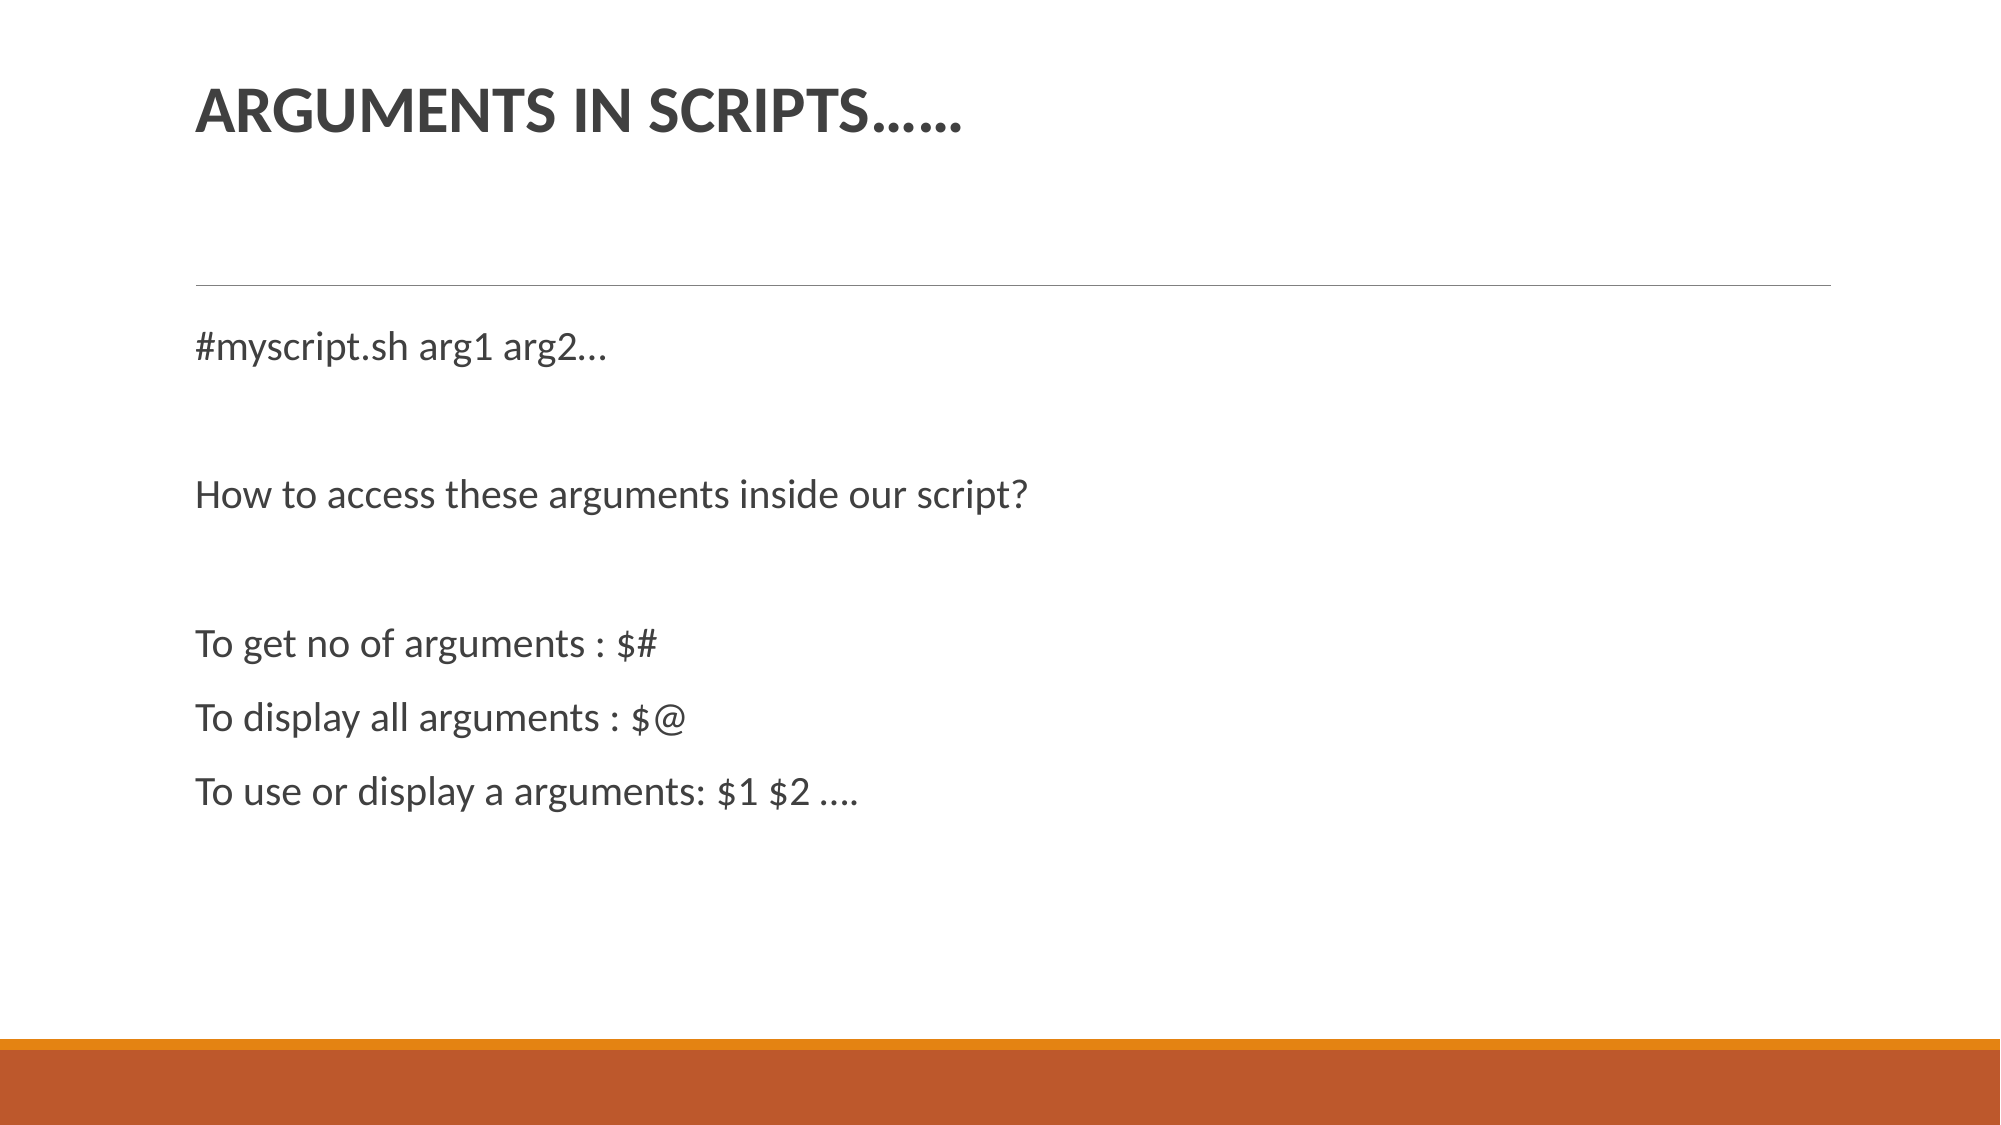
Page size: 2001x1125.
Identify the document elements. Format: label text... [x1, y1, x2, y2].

list ARGUMENTS IN SCRIPTS…… #myscript.sh arg1 arg2… How to access these arguments inside our script? To get no of arguments : $# To display all arguments : $@ To use or display a arguments: $1 $2 …. [180, 67, 1830, 963]
